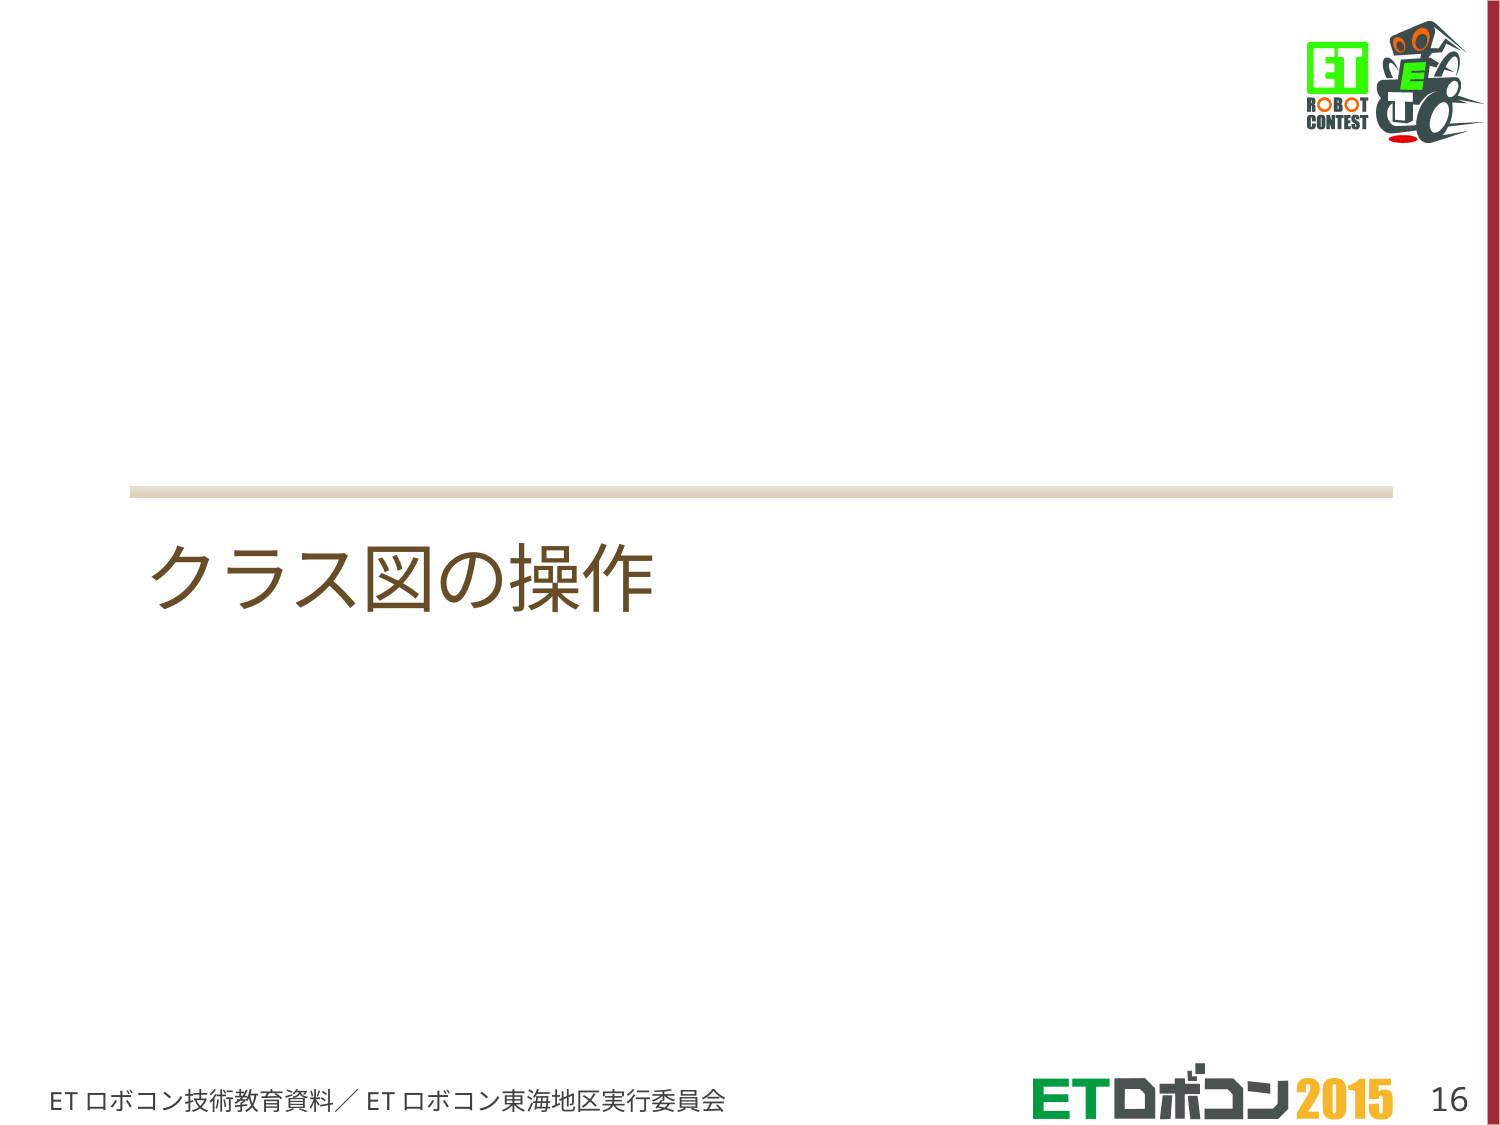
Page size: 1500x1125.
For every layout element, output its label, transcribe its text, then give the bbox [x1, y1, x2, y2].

footer ETロボコン技術教育資料／ETロボコン東海地区実行委員会 [33, 1063, 750, 1124]
picture [1307, 21, 1484, 143]
title クラス図の操作 [129, 523, 1394, 748]
slide_number 16 [1395, 1067, 1485, 1124]
picture [1029, 1060, 1405, 1125]
